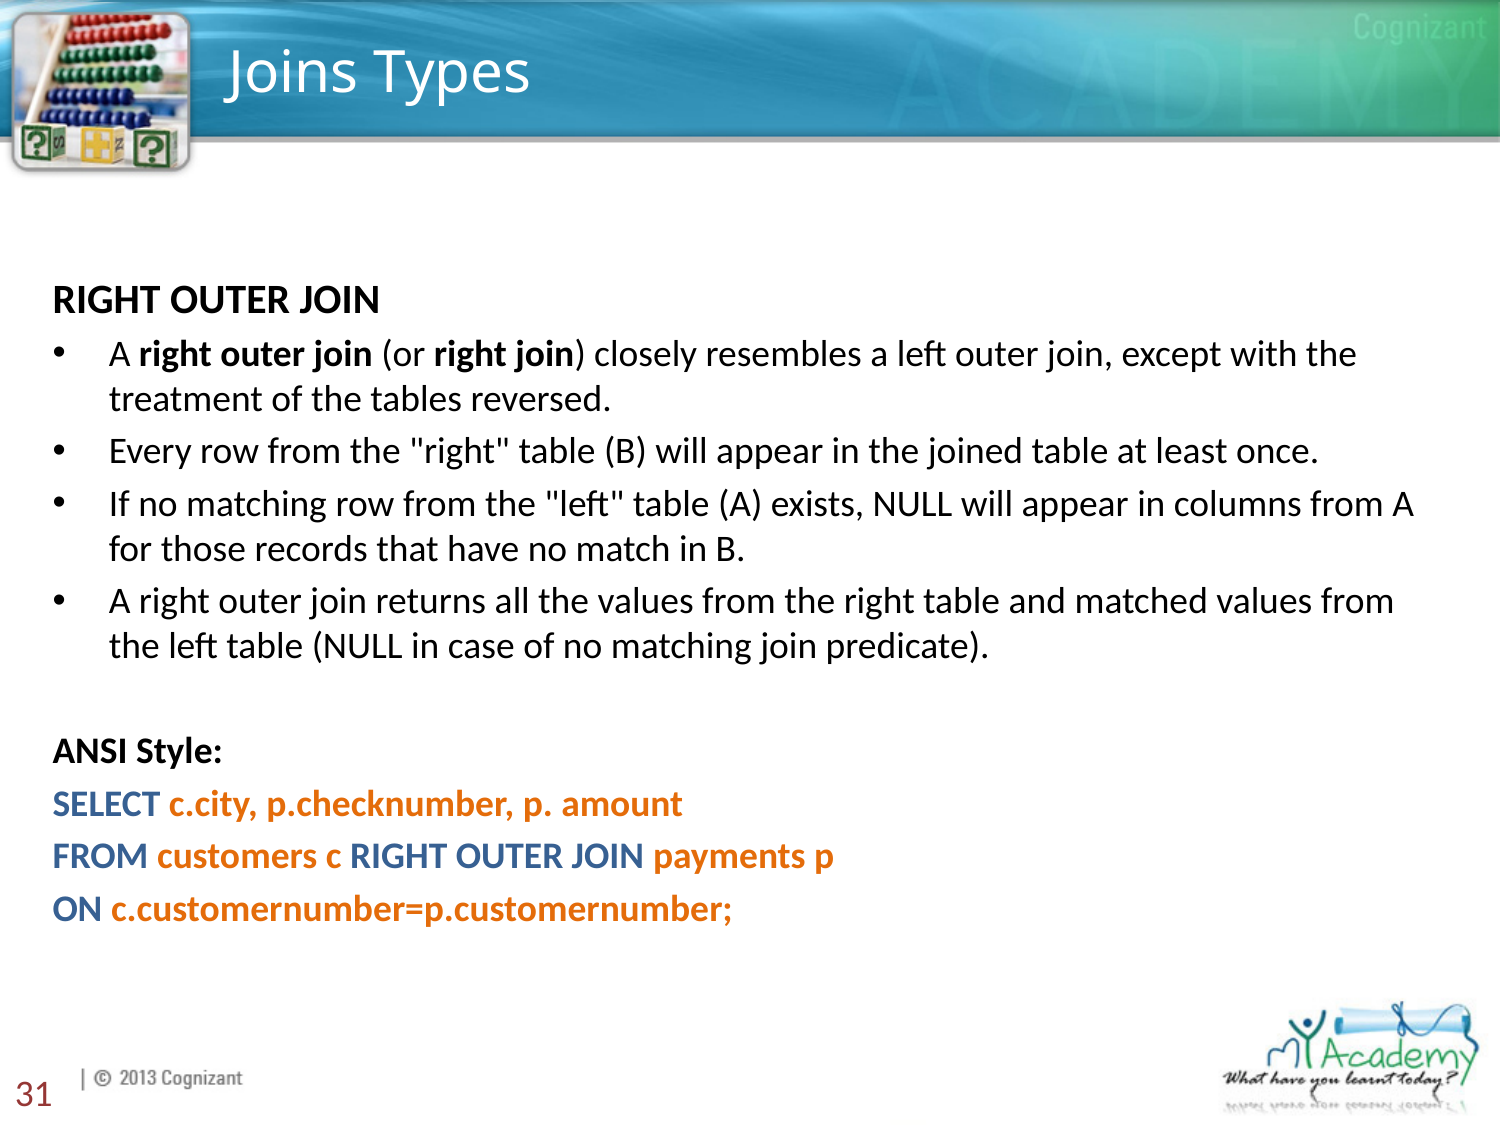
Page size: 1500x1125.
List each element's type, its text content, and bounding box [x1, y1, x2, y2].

list RIGHT OUTER JOIN A right outer join (or right join) closely resembles a left outer join, except with the treatment of the tables reversed. Every row from the "right" table (B) will appear in the joined table at least once. If no matching row from the "left" table (A) exists, NULL will appear in columns from A for those records that have no match in B. A right outer join returns all the values from the right table and matched values from the left table (NULL in case of no matching join predicate). ANSI Style: SELECT c.city, p.checknumber, p. amount FROM customers c RIGHT OUTER JOIN payments p ON c.customernumber=p.customernumber; [37, 263, 1463, 1076]
picture [0, 0, 1500, 1125]
slide_number 31 [0, 1061, 75, 1108]
title Joins Types [213, 0, 1500, 163]
